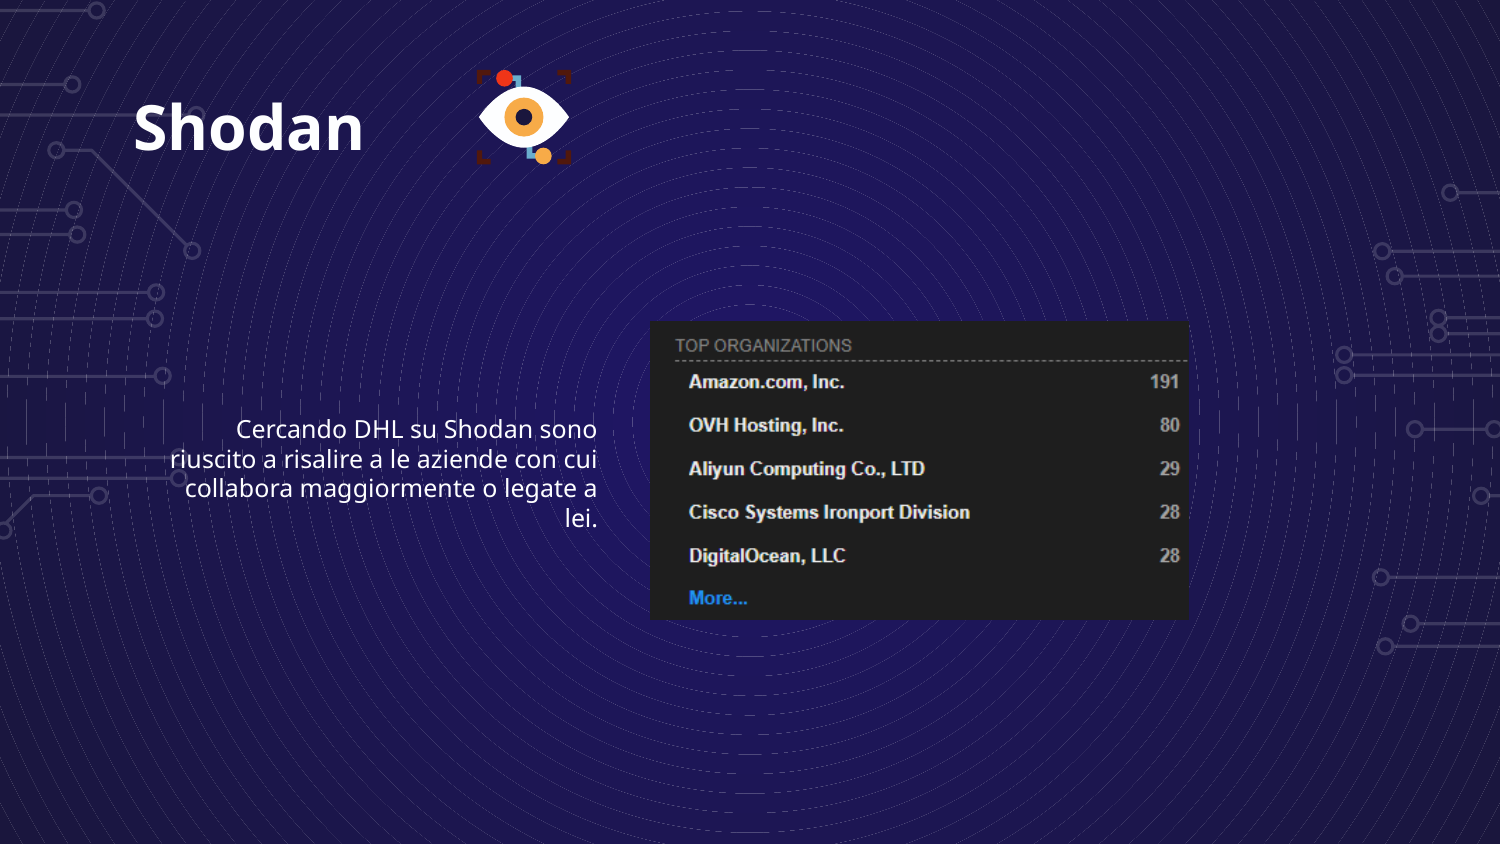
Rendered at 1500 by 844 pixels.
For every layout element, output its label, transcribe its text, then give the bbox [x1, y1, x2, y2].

title Shodan [574, 72, 1382, 167]
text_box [476, 69, 572, 165]
subtitle Cercando DHL su Shodan sono riuscito a risalire a le aziende con cui collabora maggiormente o legate a lei. [152, 398, 614, 555]
picture [650, 320, 1189, 620]
title Shodan [118, 72, 472, 167]
